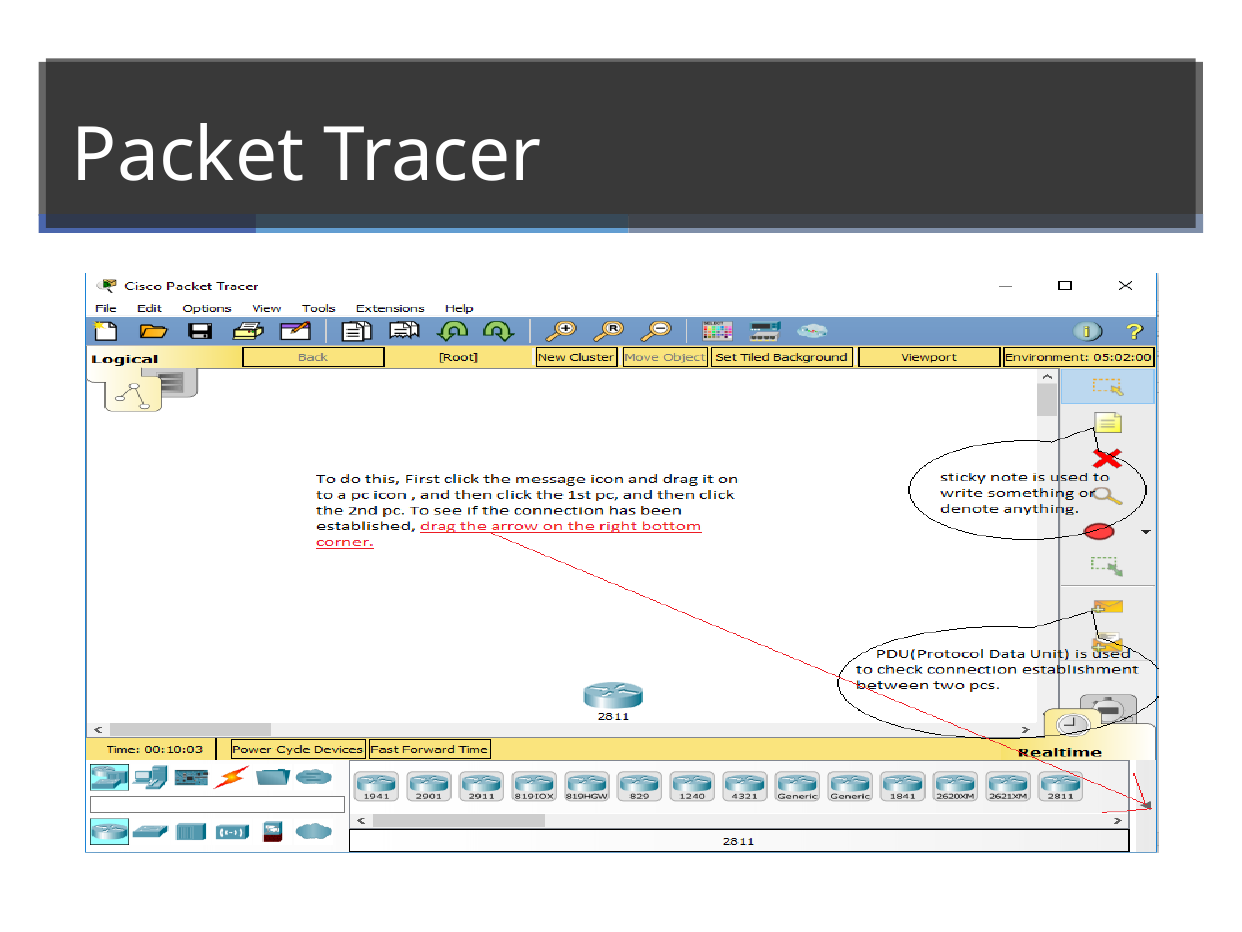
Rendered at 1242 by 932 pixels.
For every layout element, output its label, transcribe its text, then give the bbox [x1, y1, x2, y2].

title Packet Tracer [45, 58, 1196, 228]
picture [85, 272, 1159, 854]
